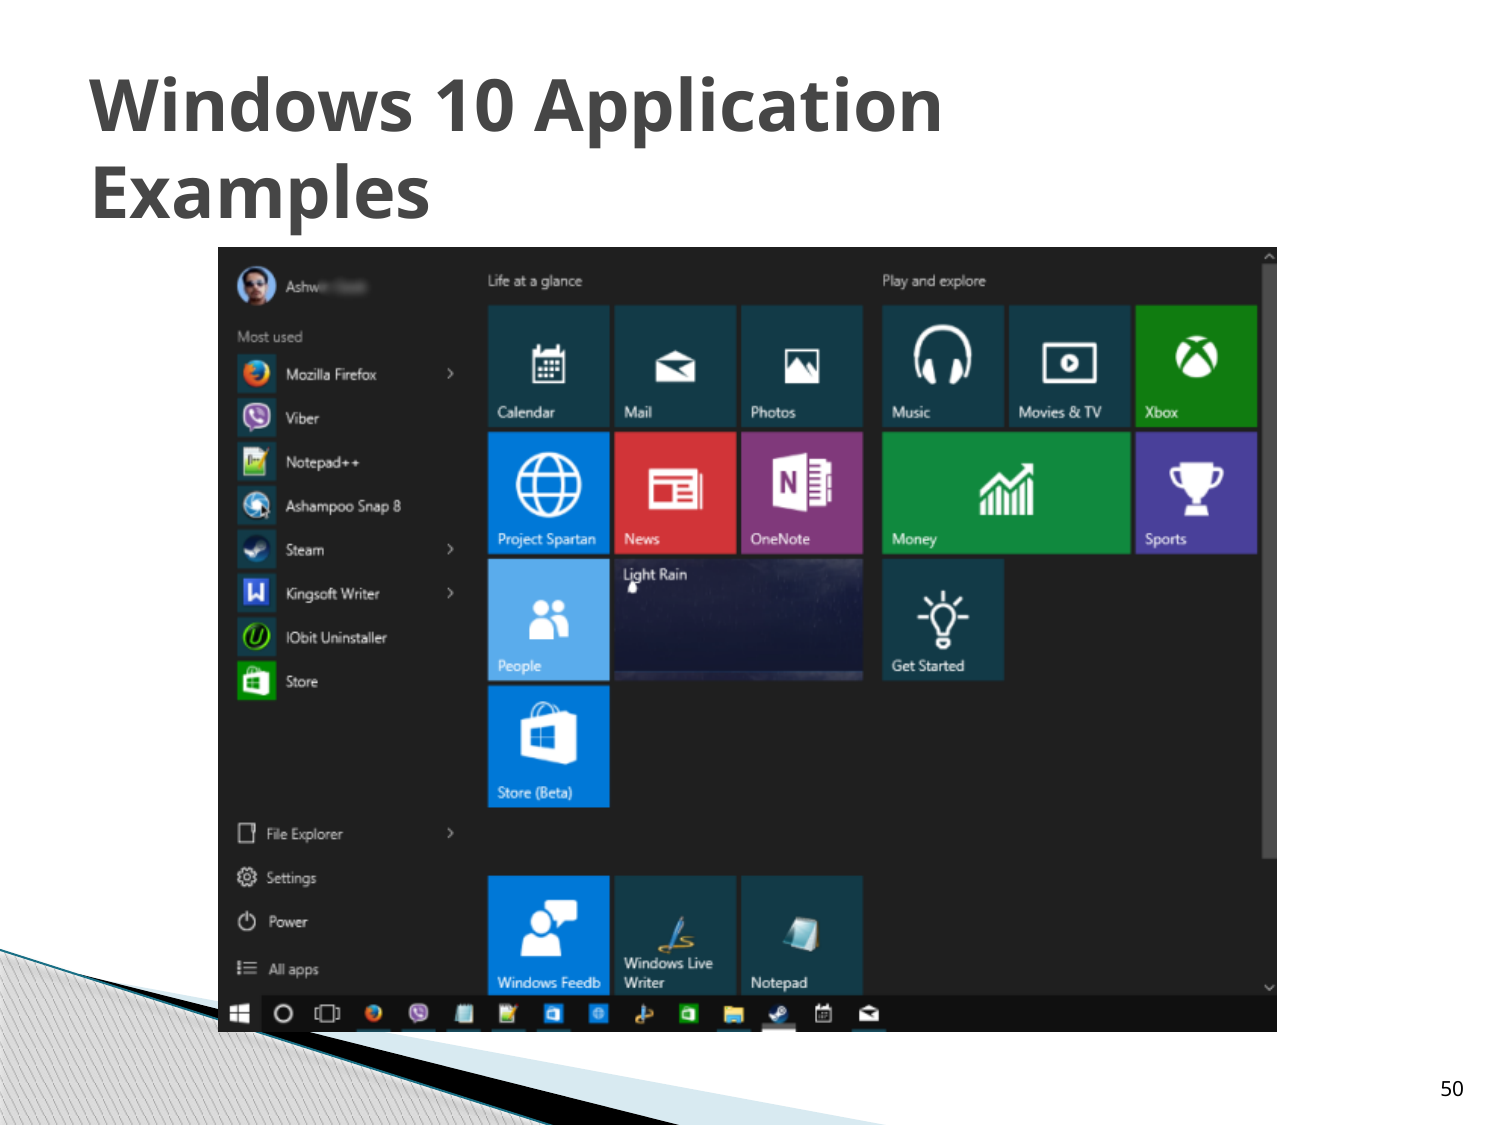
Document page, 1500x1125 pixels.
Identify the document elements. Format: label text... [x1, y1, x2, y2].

slide_number 50 [1418, 1051, 1479, 1112]
picture [218, 247, 1277, 1032]
title Windows 10 Application Examples [75, 52, 1306, 240]
